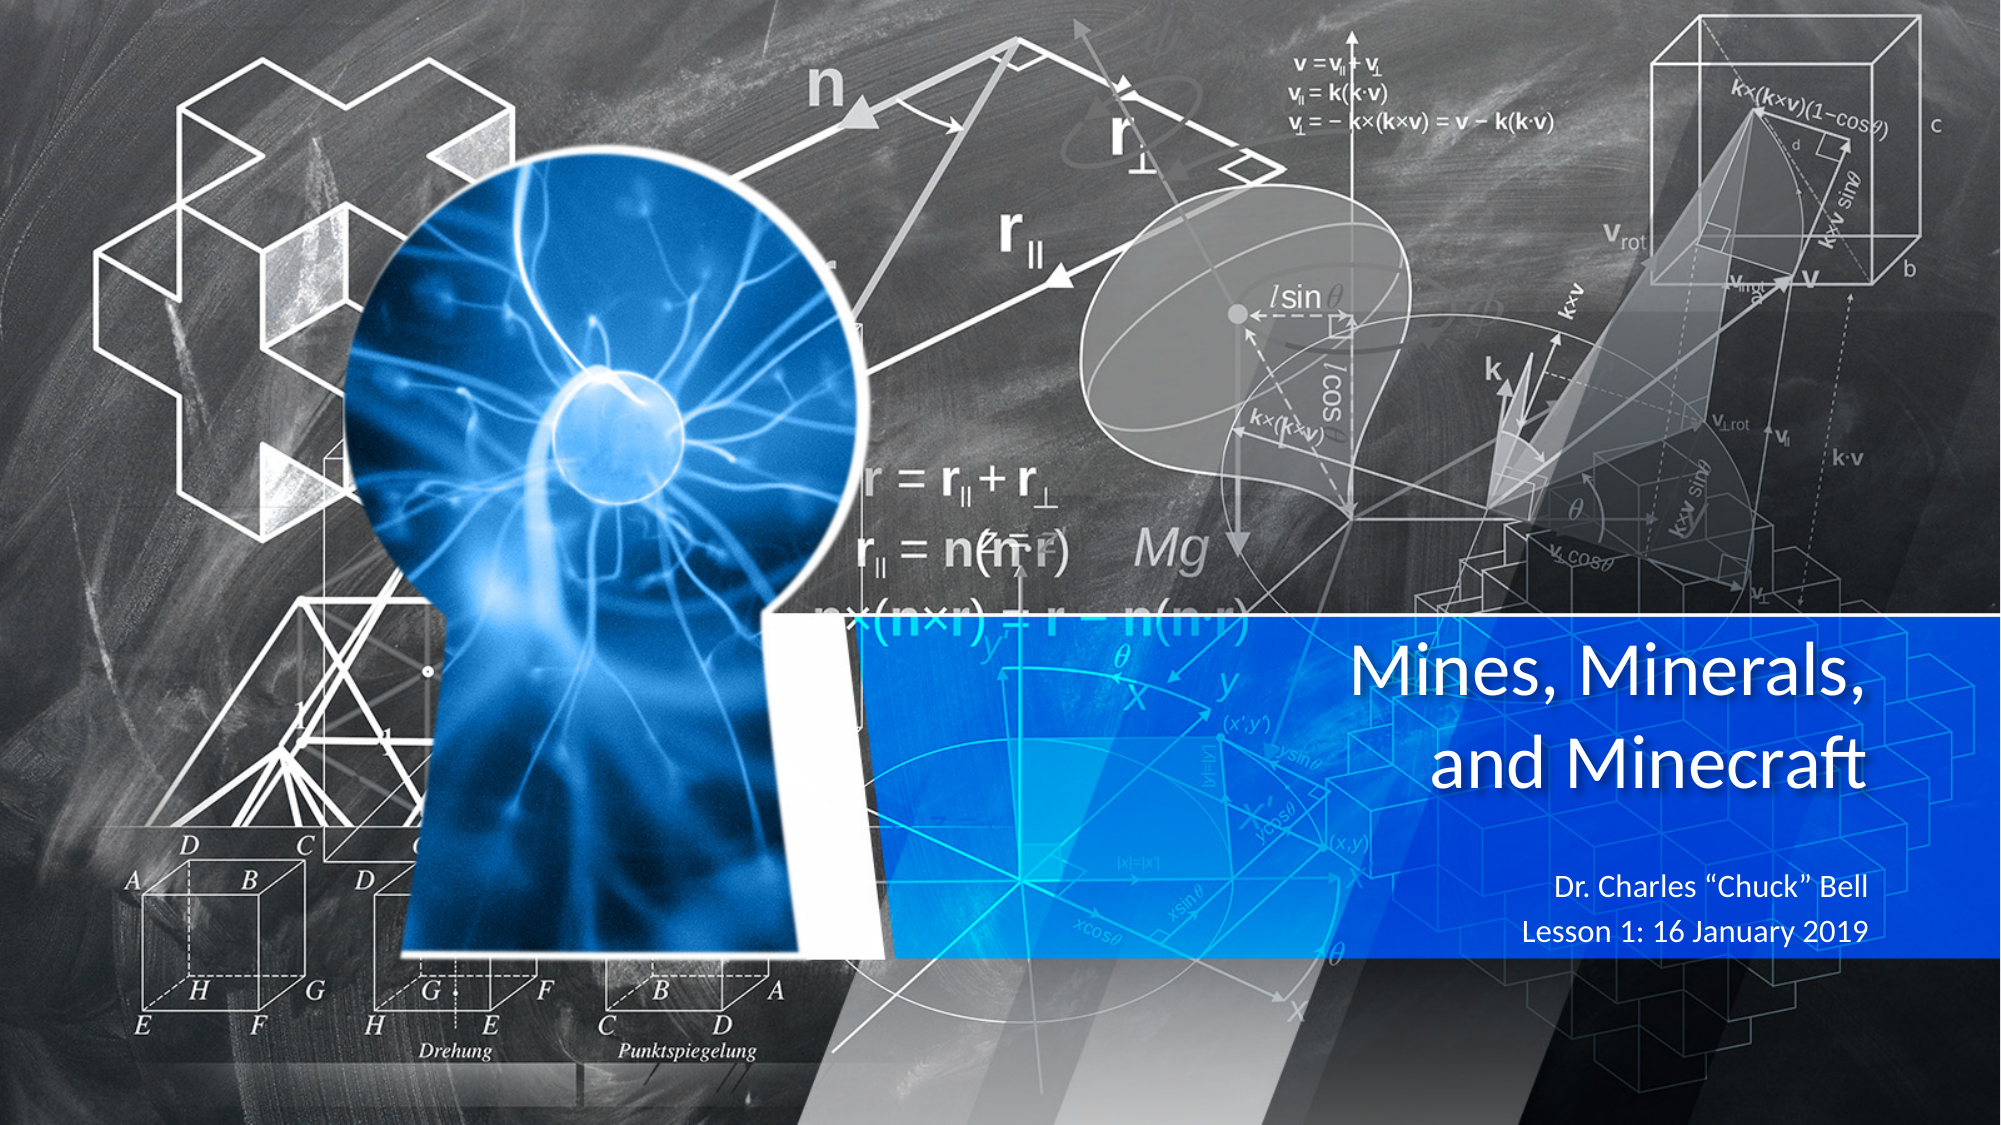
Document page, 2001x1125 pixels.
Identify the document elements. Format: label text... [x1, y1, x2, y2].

picture [0, 0, 2001, 1125]
subtitle Dr. Charles “Chuck” Bell Lesson 1: 16 January 2019 [116, 811, 1884, 960]
title Mines, Minerals, and Minecraft [119, 611, 1884, 811]
